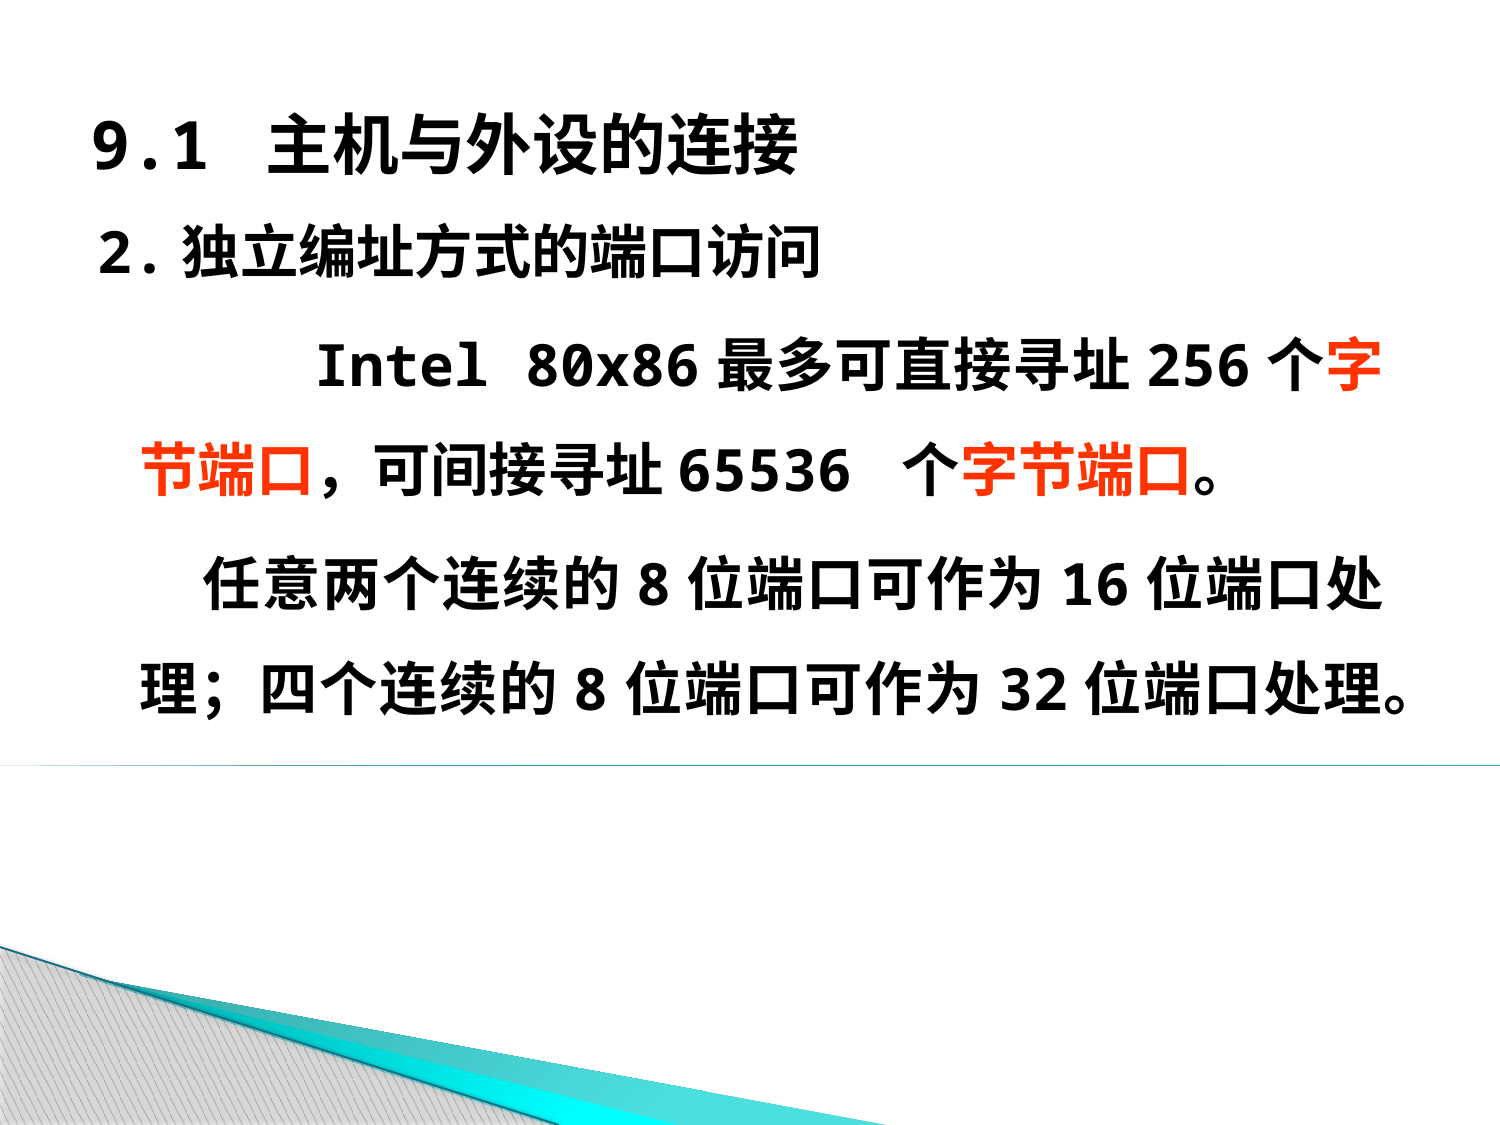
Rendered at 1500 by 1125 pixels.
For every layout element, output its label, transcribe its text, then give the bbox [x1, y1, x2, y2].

list 2.独立编址方式的端口访问 Intel 80x86最多可直接寻址256个字节端口，可间接寻址65536 个字节端口。 任意两个连续的8位端口可作为16位端口处理；四个连续的8位端口可作为32位端口处理。 [64, 172, 1399, 1080]
title 9.1 主机与外设的连接 [75, 45, 1425, 233]
